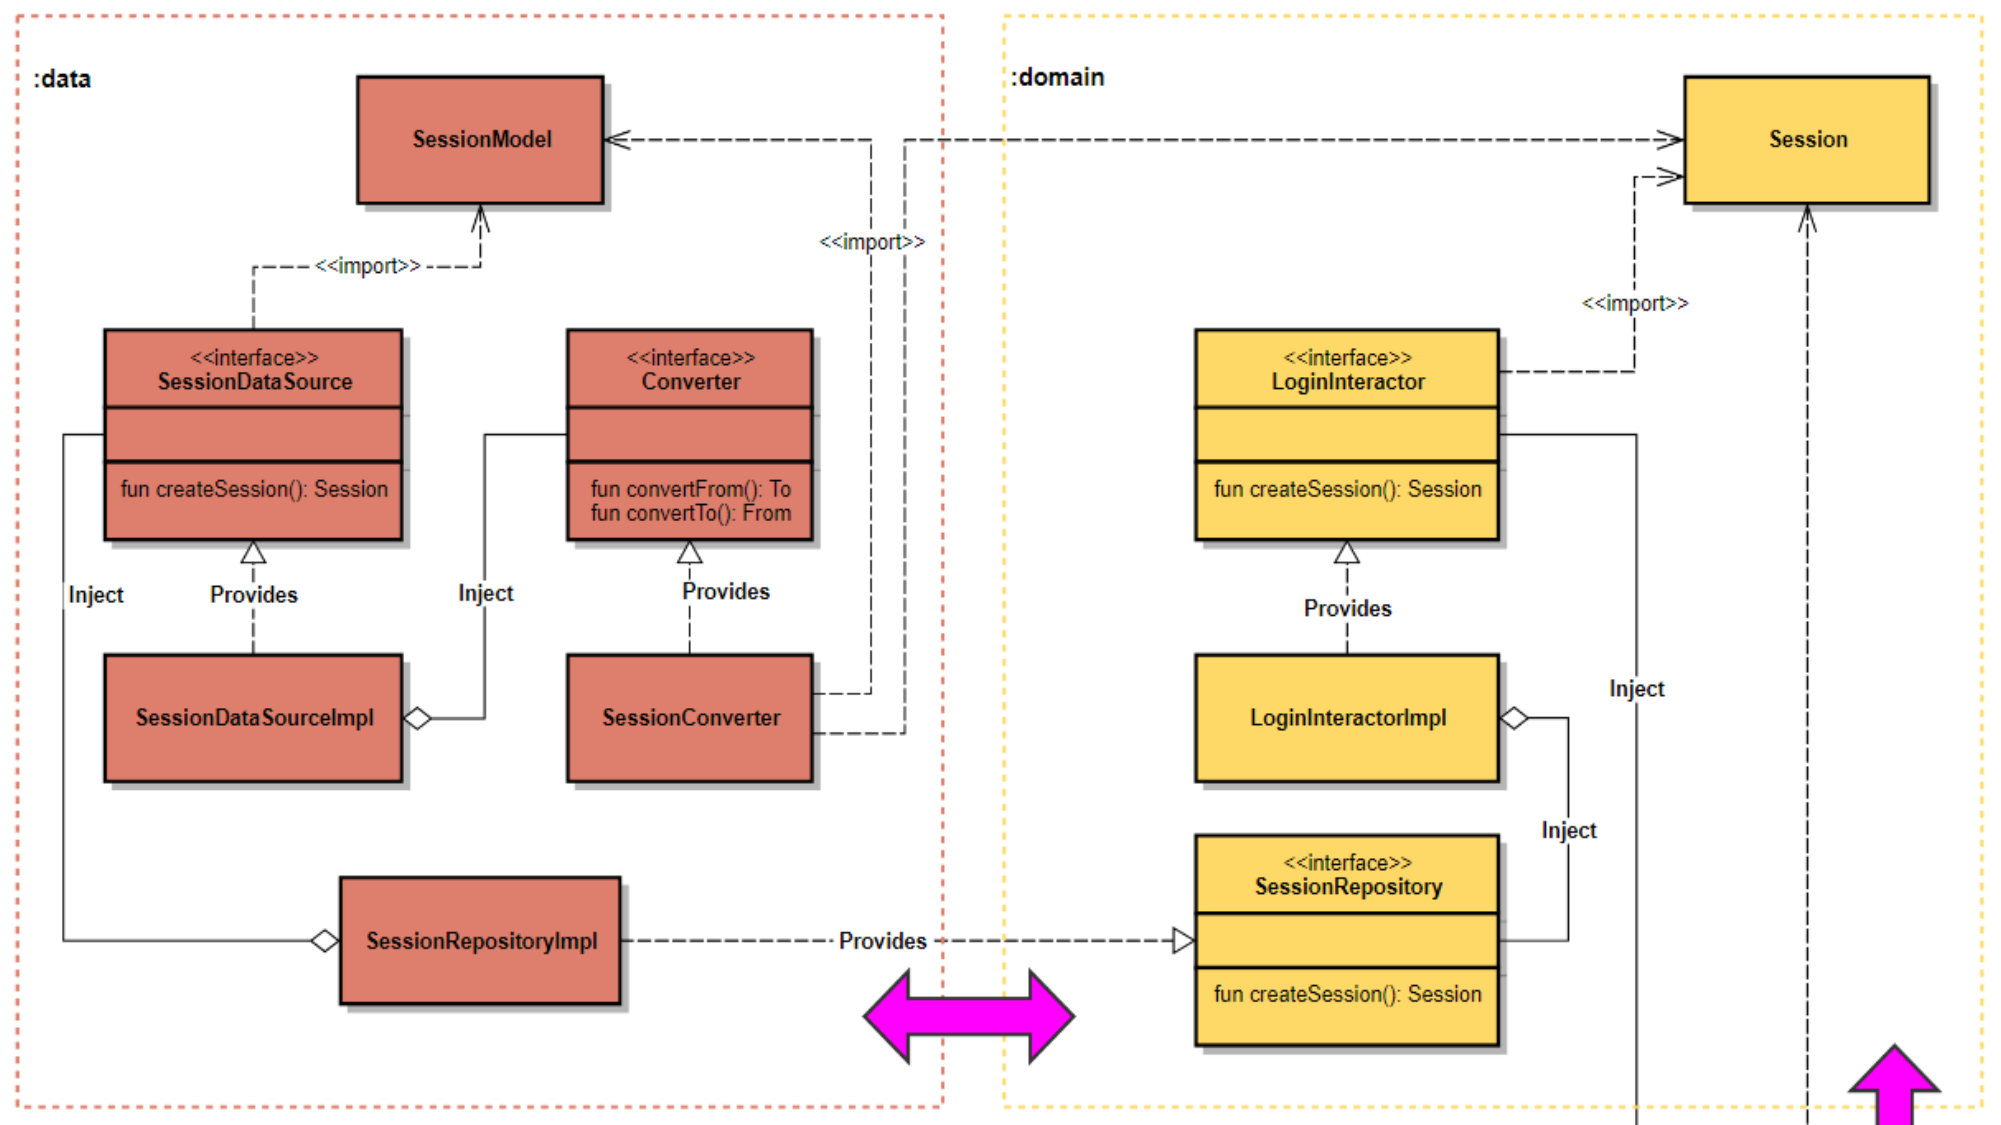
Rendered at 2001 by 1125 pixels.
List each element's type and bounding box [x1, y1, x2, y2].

list [0, 0, 2000, 1125]
